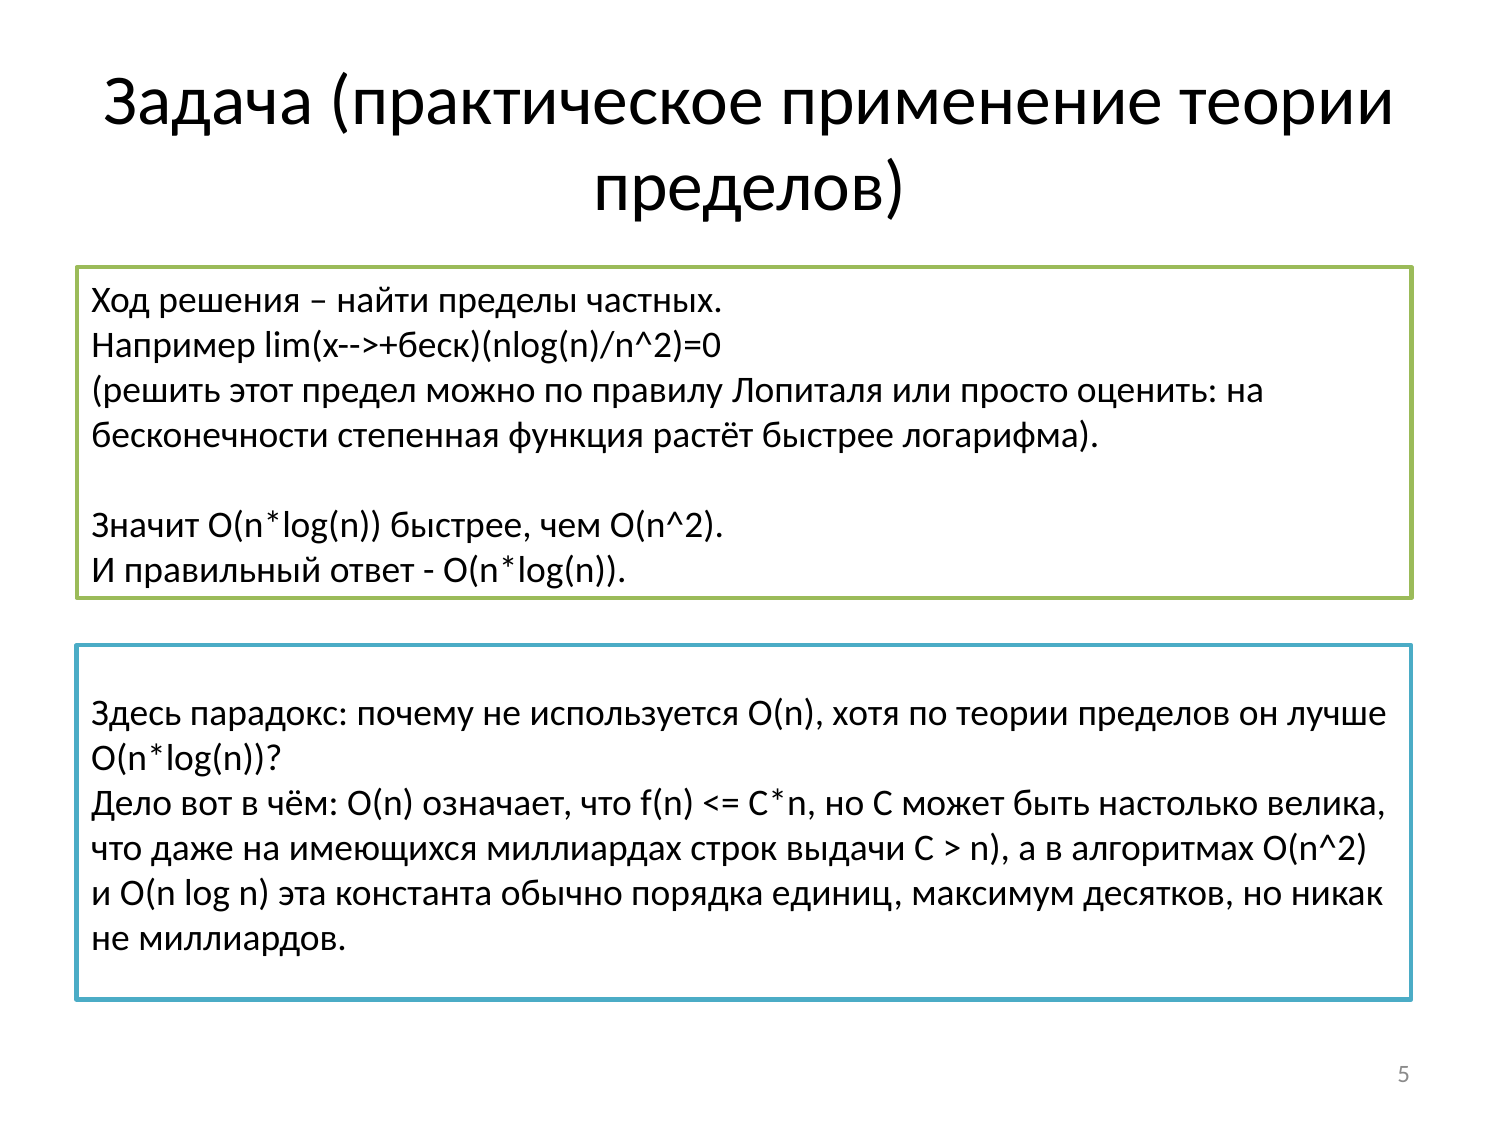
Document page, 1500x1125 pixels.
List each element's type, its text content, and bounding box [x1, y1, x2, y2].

text_box Здесь парадокс: почему не используется O(n), хотя по теории пределов он лучше О(n*log(n))? Дело вот в чём: O(n) означает, что f(n) <= C*n, но C может быть настолько велика, что даже на имеющихся миллиардах строк выдачи С > n), а в алгоритмах O(n^2) и O(n log n) эта константа обычно порядка единиц, максимум десятков, но никак не миллиардов. [74, 643, 1413, 1002]
slide_number 5 [1074, 1042, 1425, 1103]
title Задача (практическое применение теории пределов) [75, 45, 1425, 233]
text_box Ход решения – найти пределы частных. Например lim(x-->+беск)(nlog(n)/n^2)=0 (решить этот предел можно по правилу Лопиталя или просто оценить: на бесконечности степенная функция растёт быстрее логарифма). Значит O(n*log(n)) быстрее, чем O(n^2). И правильный ответ - O(n*log(n)). [75, 265, 1414, 600]
